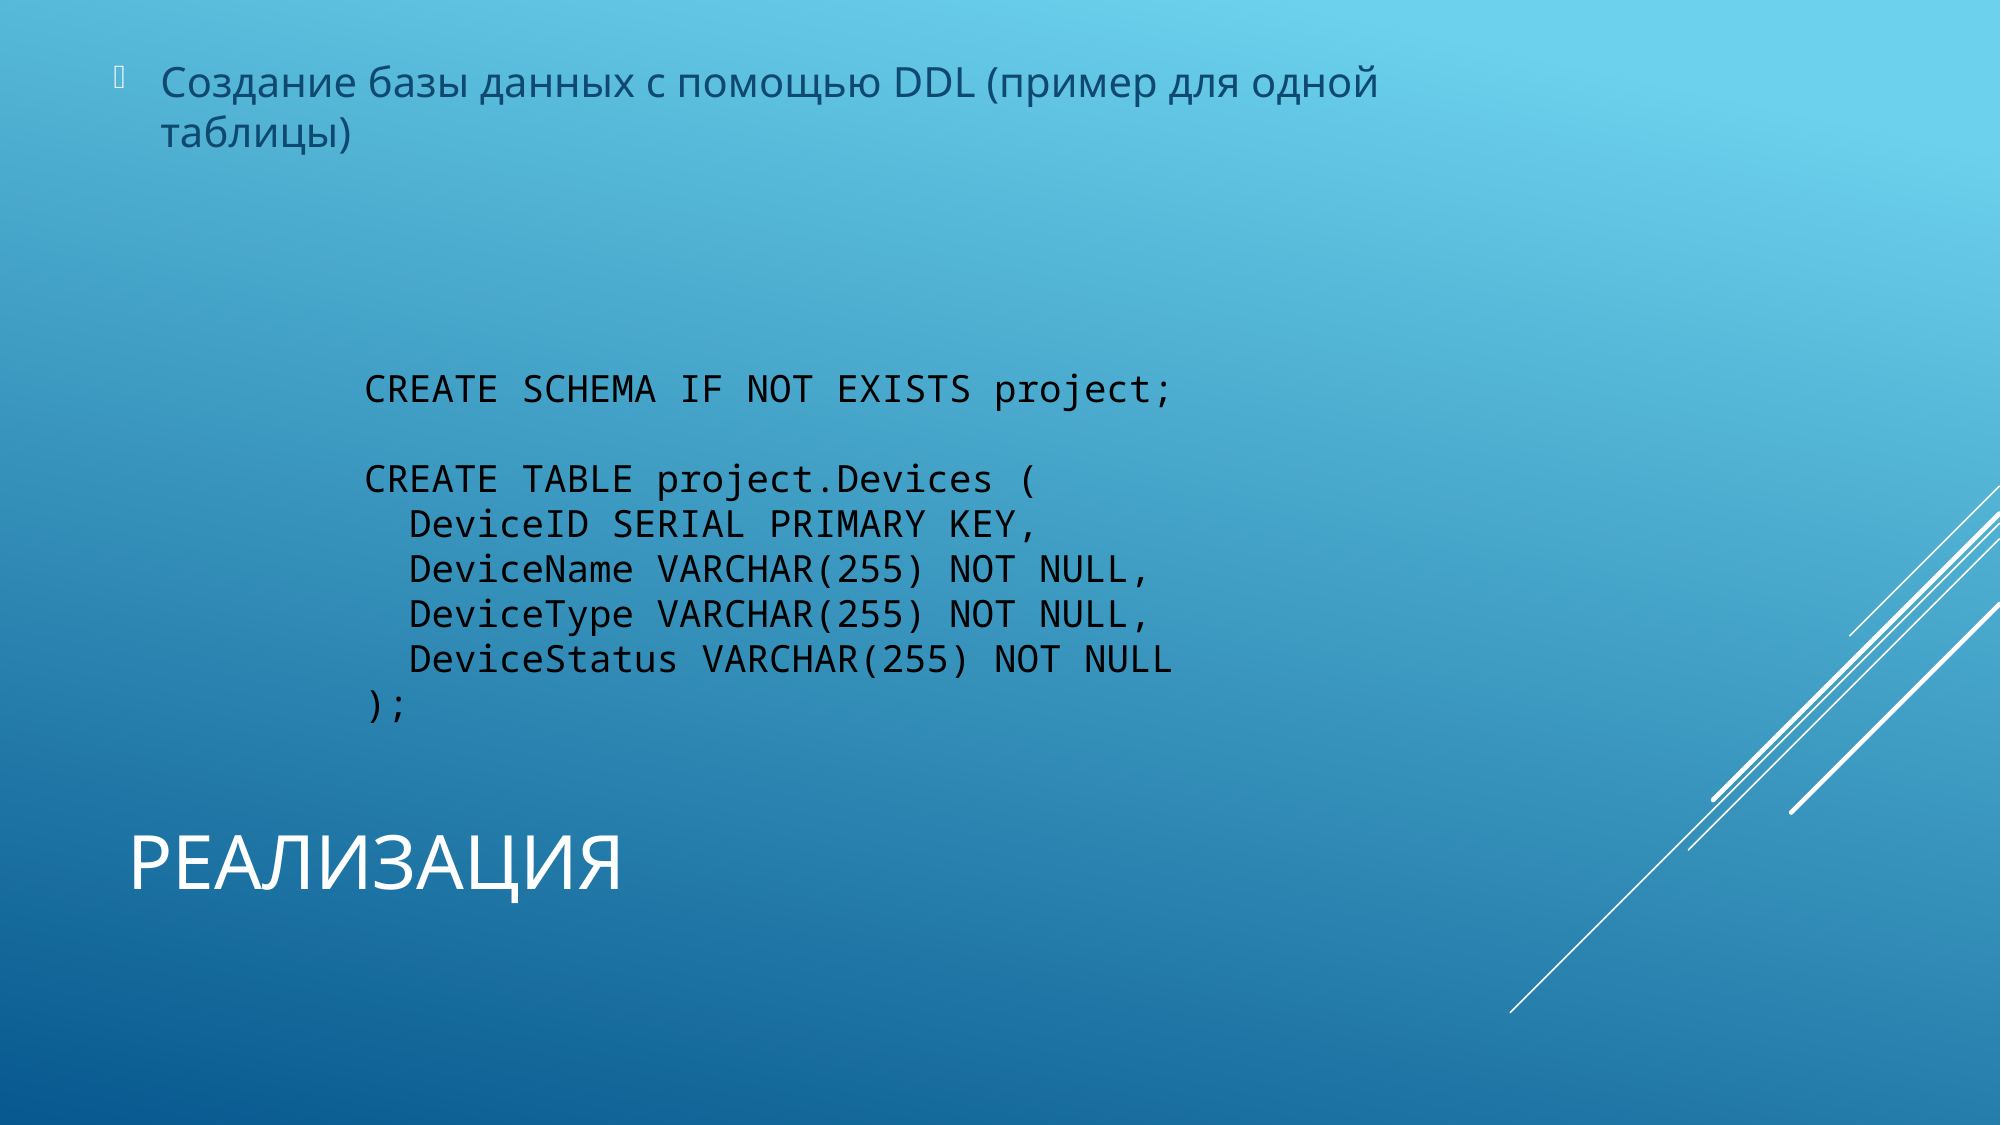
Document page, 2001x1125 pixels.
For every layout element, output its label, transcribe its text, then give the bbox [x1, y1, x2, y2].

text_box CREATE SCHEMA IF NOT EXISTS project; CREATE TABLE project.Devices ( DeviceID SERIAL PRIMARY KEY, DeviceName VARCHAR(255) NOT NULL, DeviceType VARCHAR(255) NOT NULL, DeviceStatus VARCHAR(255) NOT NULL ); [349, 357, 1352, 733]
title Реализация [112, 736, 1513, 984]
list Создание базы данных с помощью DDL (пример для одной таблицы) [98, 70, 1499, 213]
